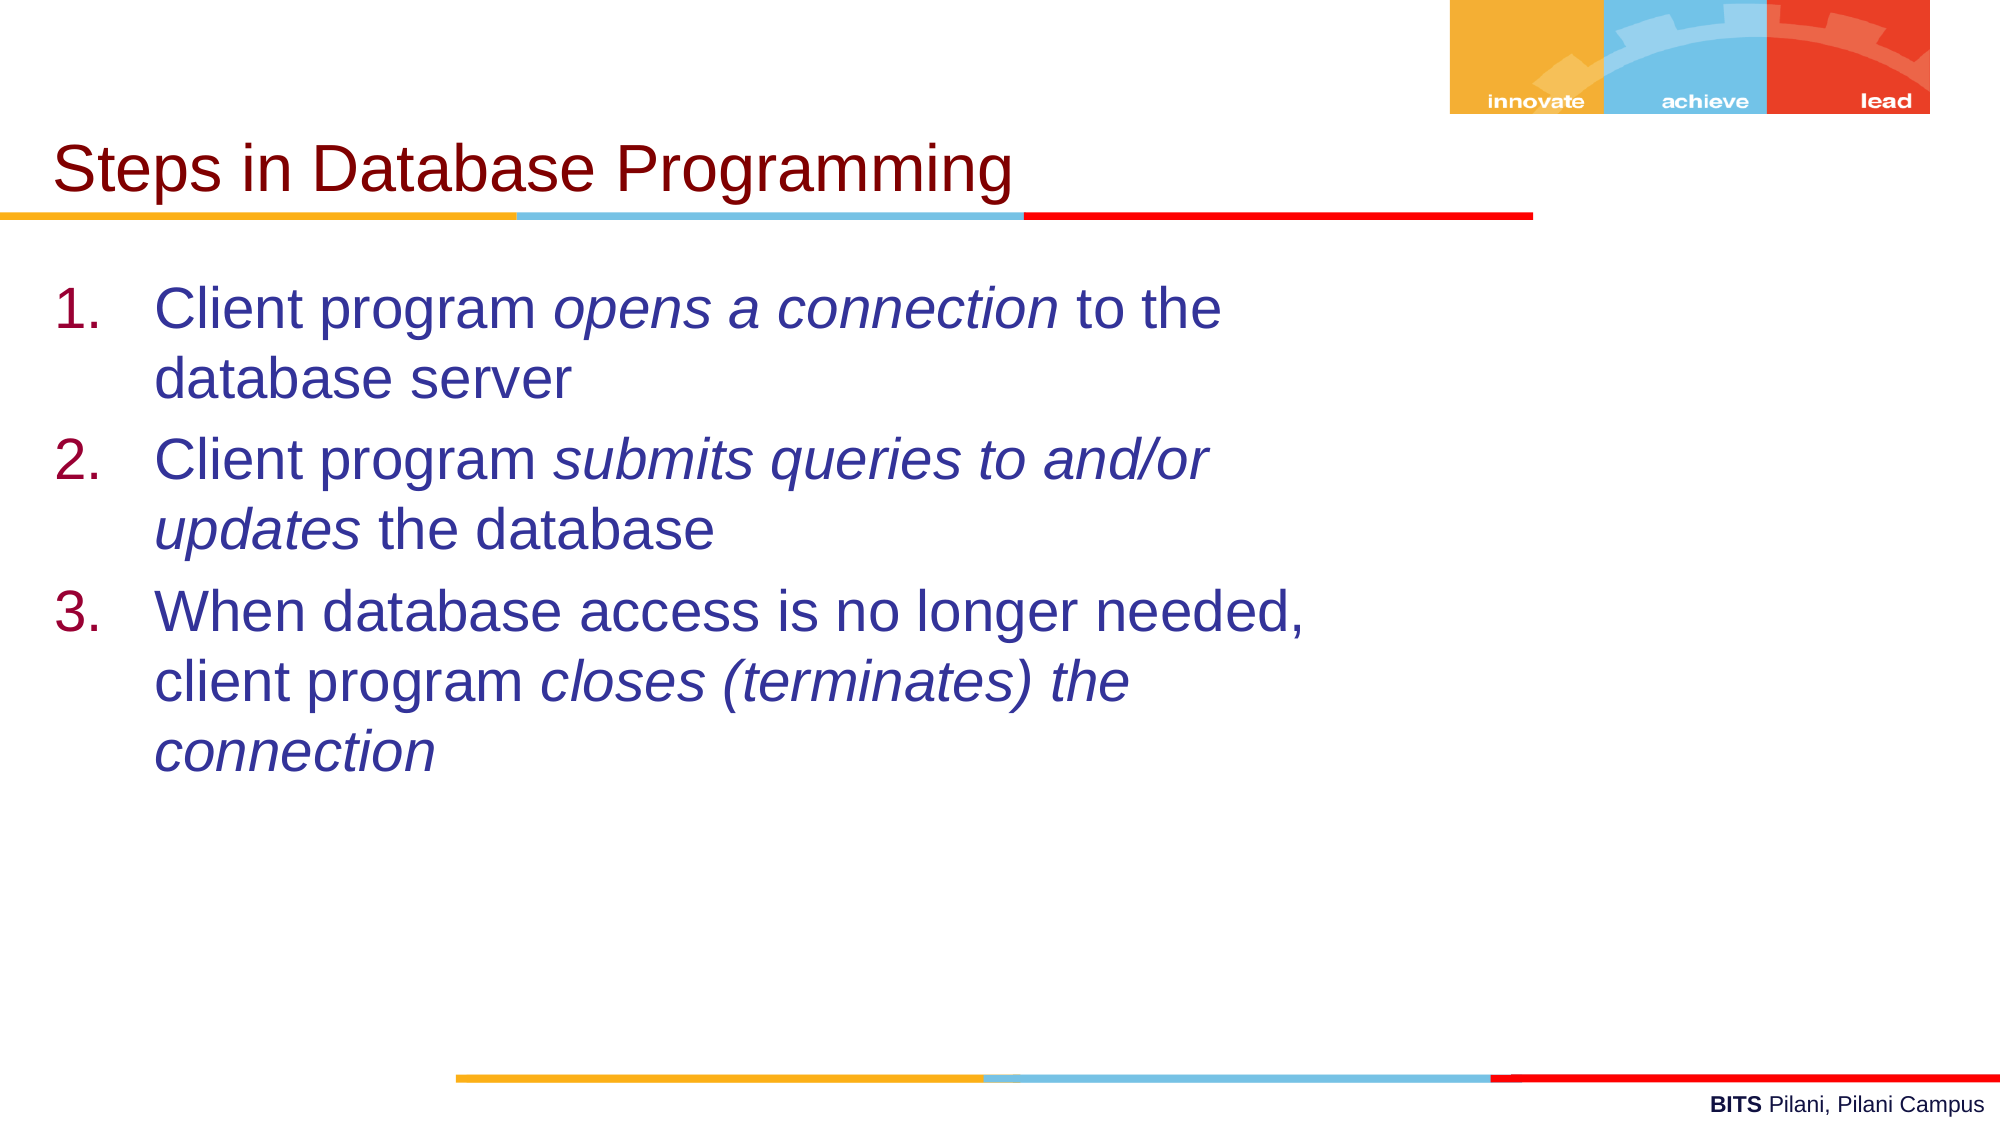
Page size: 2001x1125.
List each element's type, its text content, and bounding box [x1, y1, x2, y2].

text_box Client program opens a connection to the database server Client program submits queries to and/or updates the database When database access is no longer needed, client program closes (terminates) the connection [39, 262, 1400, 1013]
picture [1449, 0, 1930, 114]
text_box Steps in Database Programming [37, 49, 1317, 213]
